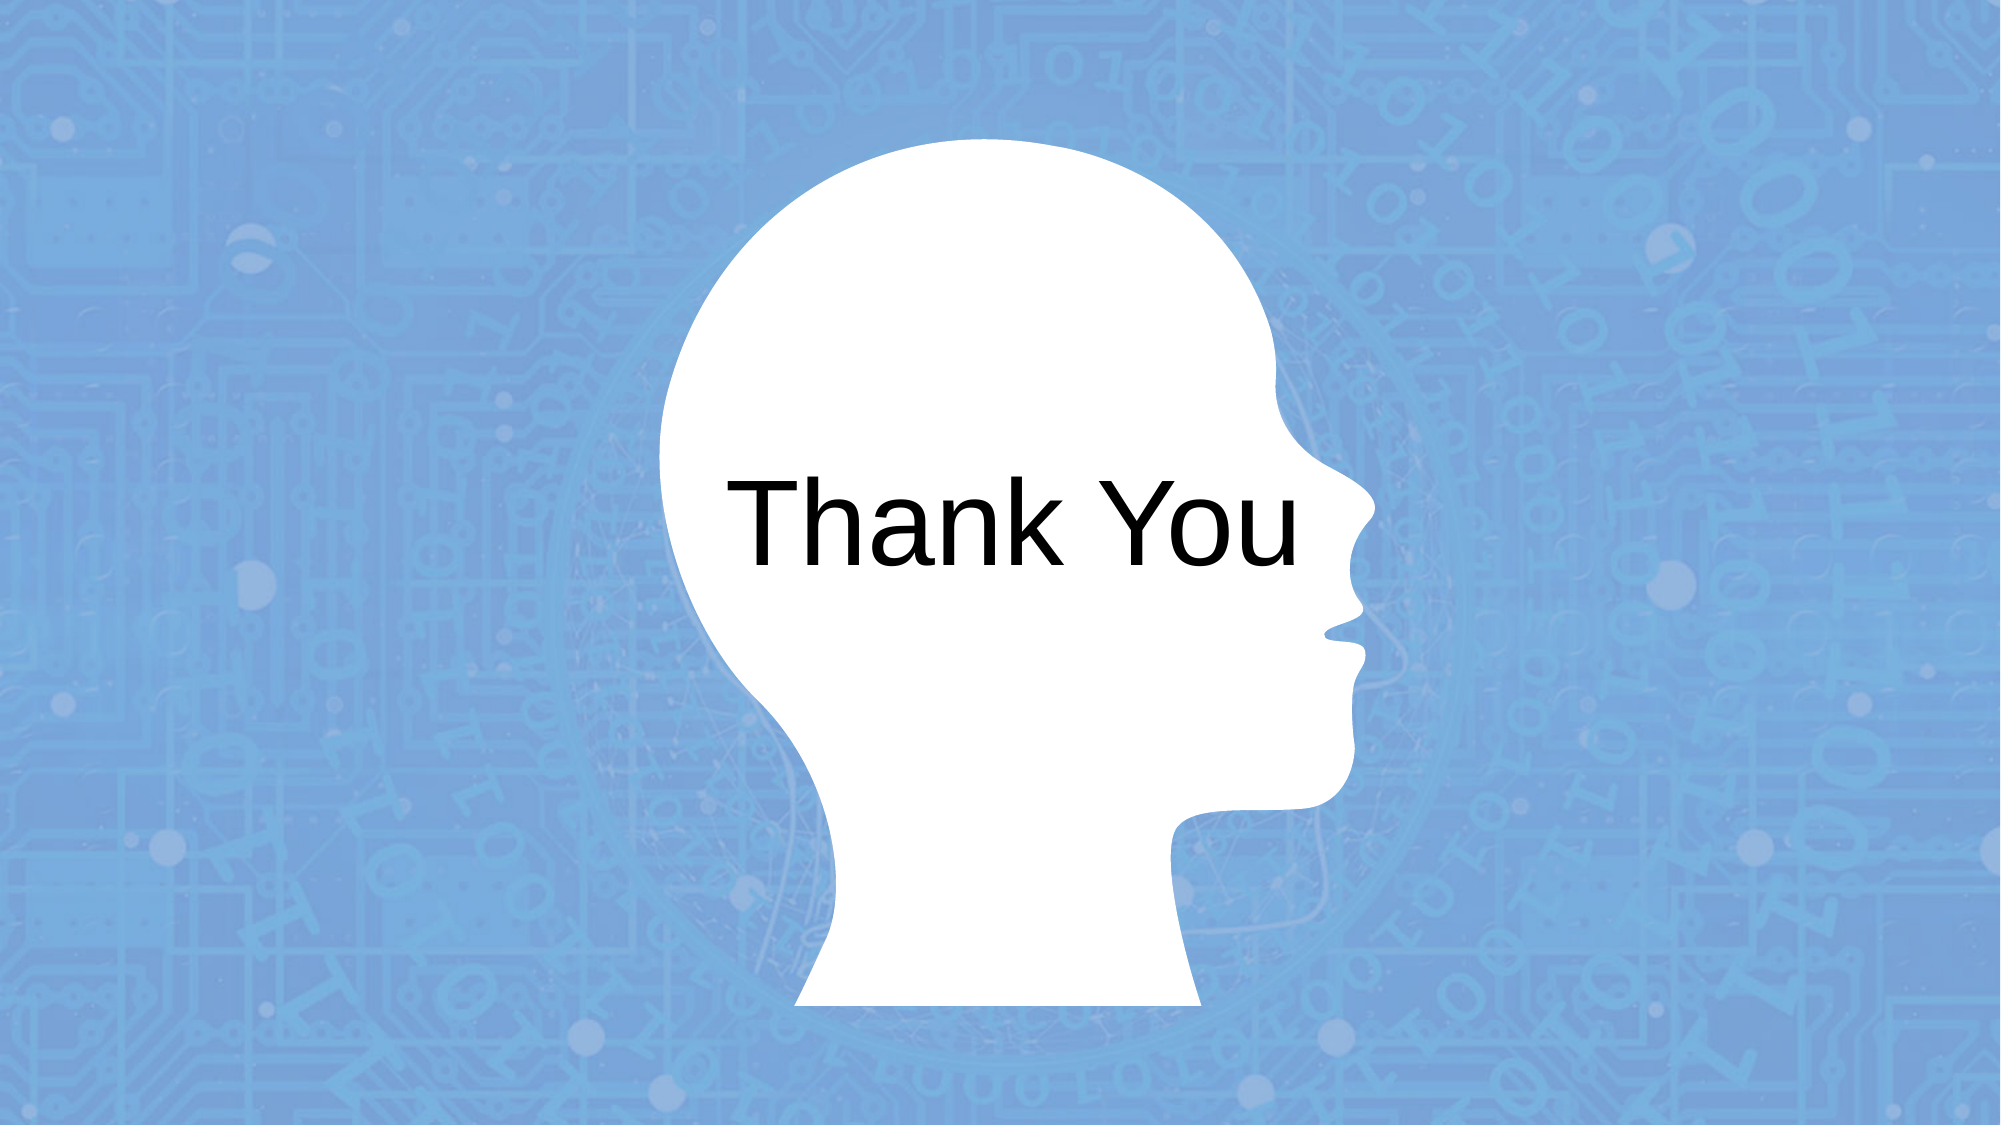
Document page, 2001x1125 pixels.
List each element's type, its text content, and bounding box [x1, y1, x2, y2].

picture [0, 0, 2001, 1125]
text_box Thank You [659, 435, 1370, 597]
